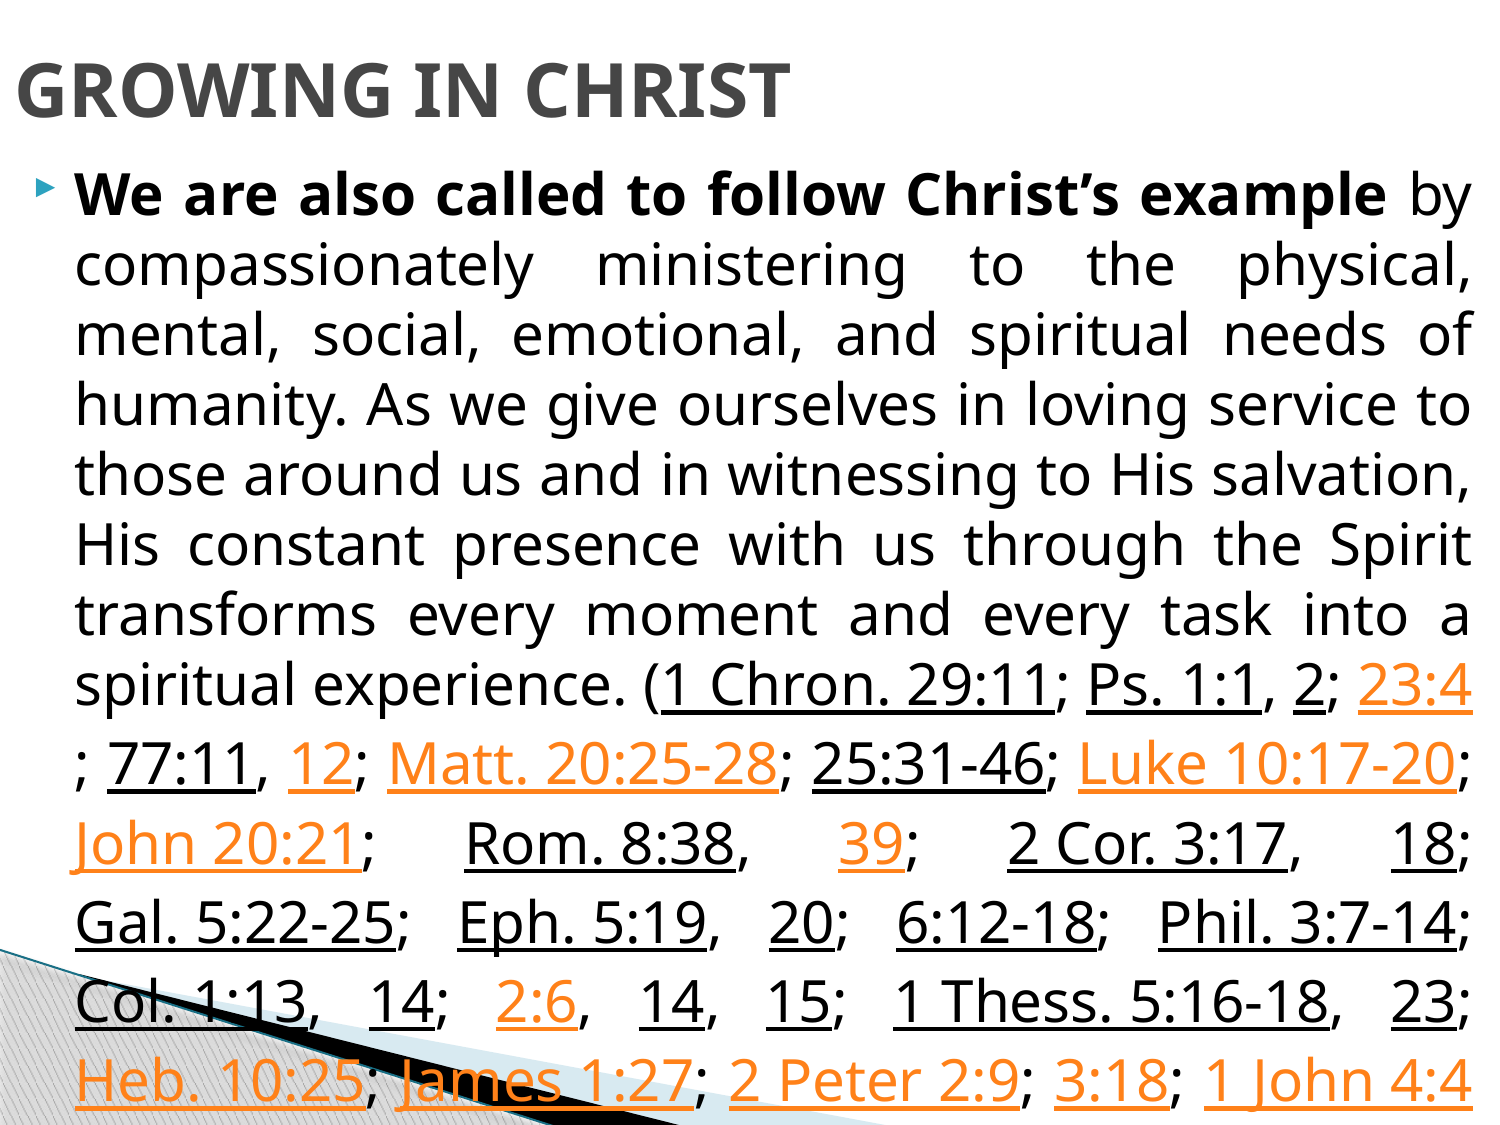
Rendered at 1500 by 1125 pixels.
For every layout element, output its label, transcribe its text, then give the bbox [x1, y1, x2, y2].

list We are also called to follow Christ’s example by compassionately ministering to the physical, mental, social, emotional, and spiritual needs of humanity. As we give ourselves in loving service to those around us and in witnessing to His salvation, His constant presence with us through the Spirit transforms every moment and every task into a spiritual experience. (1 Chron. 29:11; Ps. 1:1, 2; 23:4; 77:11, 12; Matt. 20:25-28; 25:31-46; Luke 10:17-20; John 20:21; Rom. 8:38, 39; 2 Cor. 3:17, 18; Gal. 5:22-25; Eph. 5:19, 20; 6:12-18; Phil. 3:7-14; Col. 1:13, 14; 2:6, 14, 15; 1 Thess. 5:16-18, 23; Heb. 10:25; James 1:27; 2 Peter 2:9; 3:18; 1 John 4:4.) [0, 175, 1488, 1125]
title GROWING IN CHRIST [0, 0, 1488, 175]
